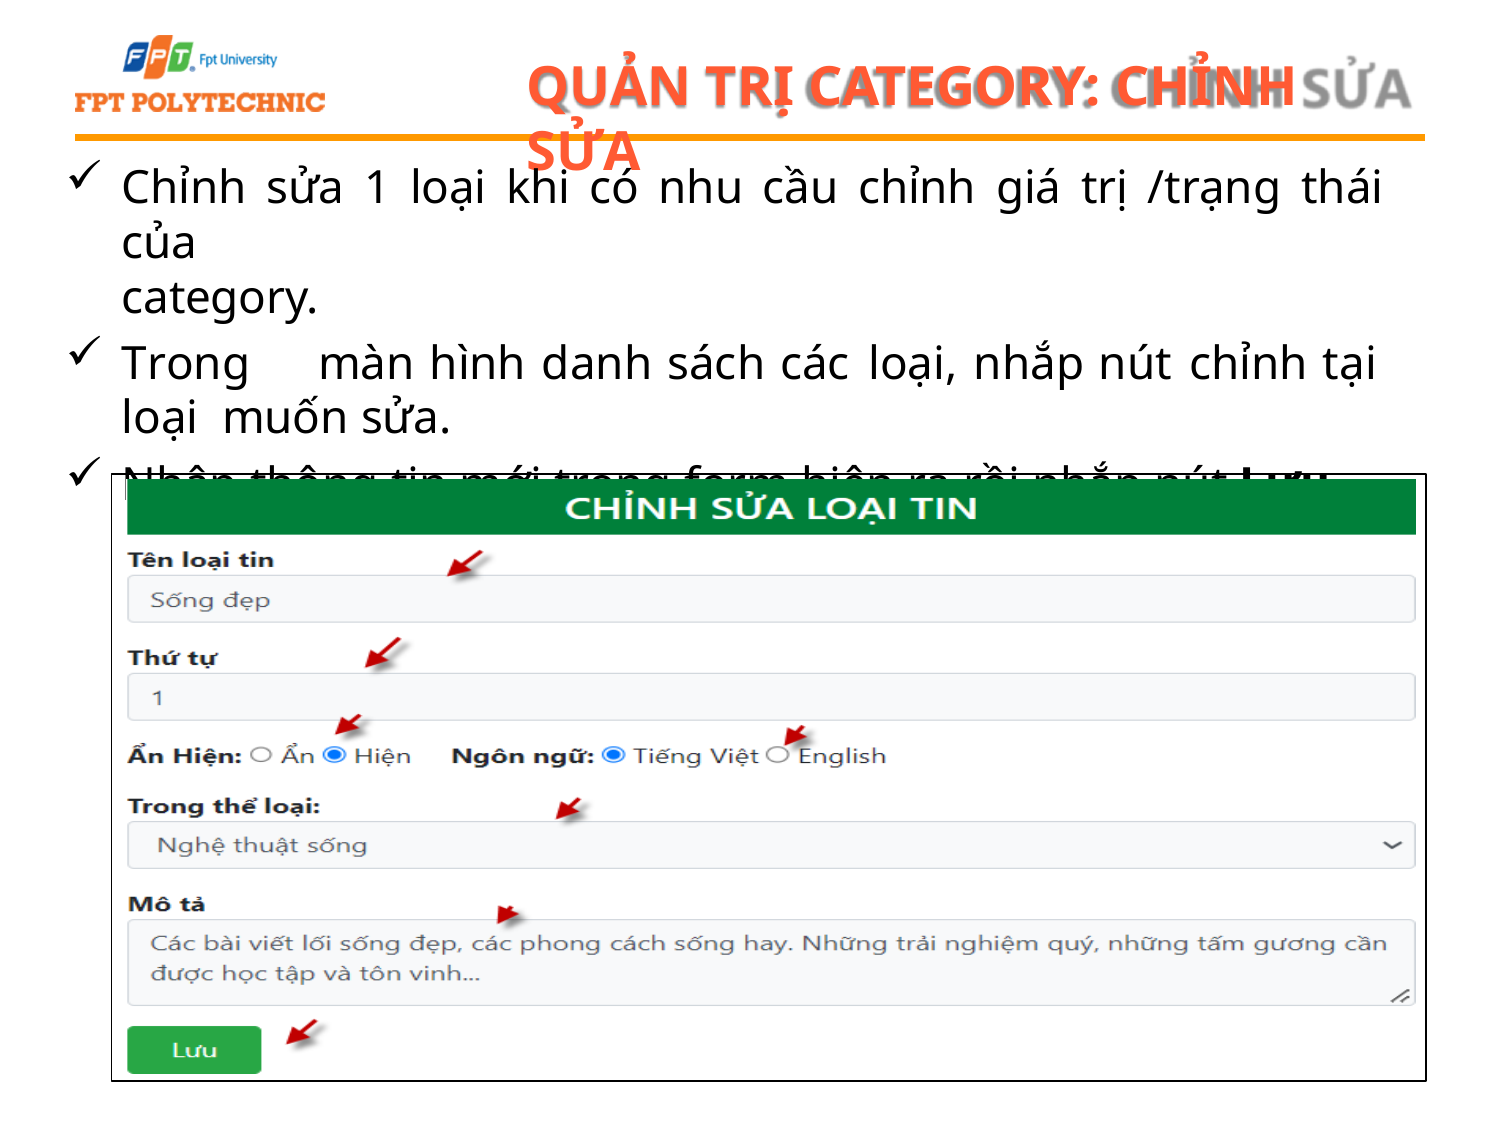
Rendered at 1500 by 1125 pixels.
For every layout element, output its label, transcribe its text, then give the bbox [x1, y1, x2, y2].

text_box Chỉnh sửa 1 loại khi có nhu cầu chỉnh giá trị /trạng thái của category. Trong màn hình danh sách các loại, nhắp nút chỉnh tại loại muốn sửa. Nhập thông tin mới trong form hiện ra rồi nhắp nút Lưu [63, 155, 1413, 510]
picture [75, 35, 325, 112]
picture [492, 34, 1448, 156]
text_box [110, 473, 1427, 1082]
